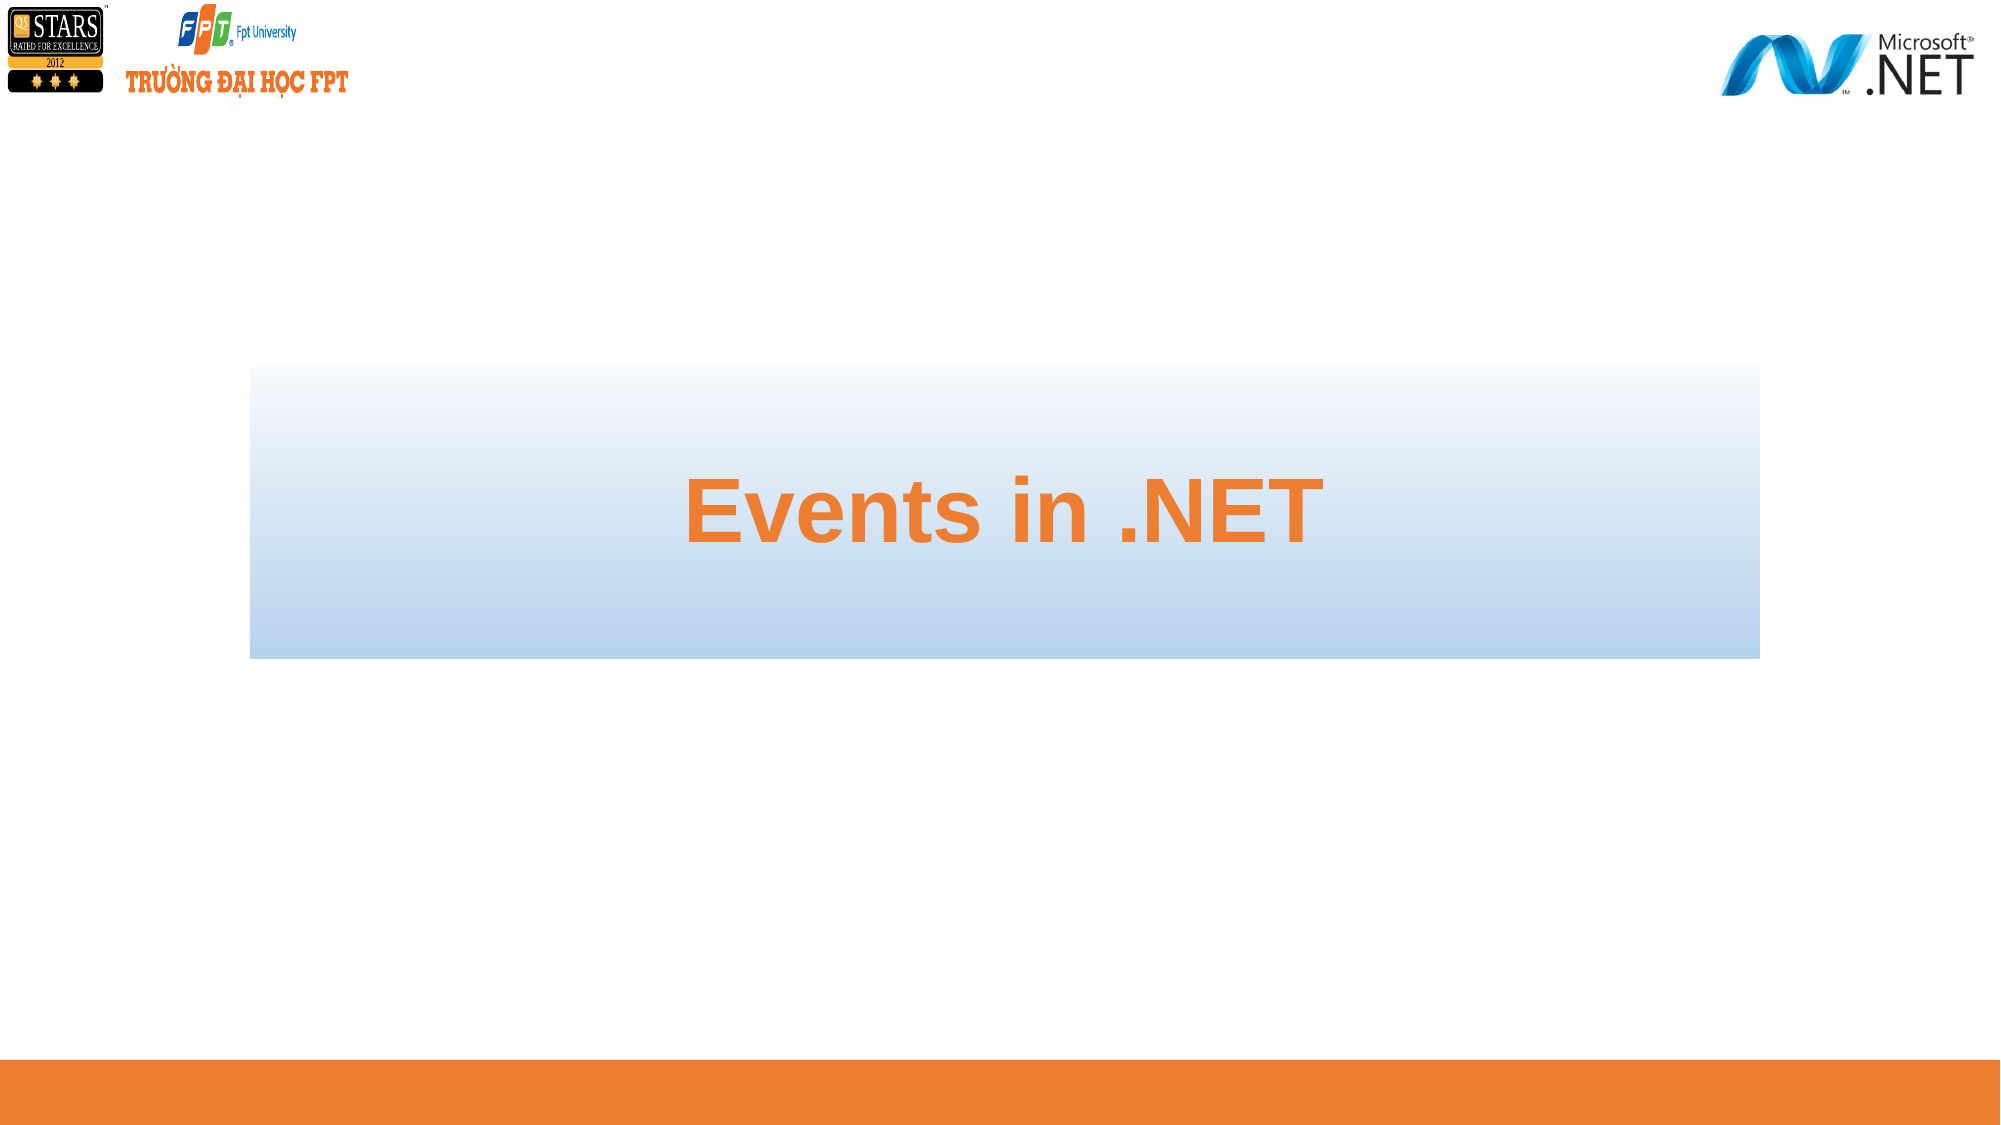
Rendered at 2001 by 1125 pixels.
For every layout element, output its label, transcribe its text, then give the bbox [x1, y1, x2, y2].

title Events in .NET [249, 367, 1760, 659]
picture [1685, 0, 2001, 129]
